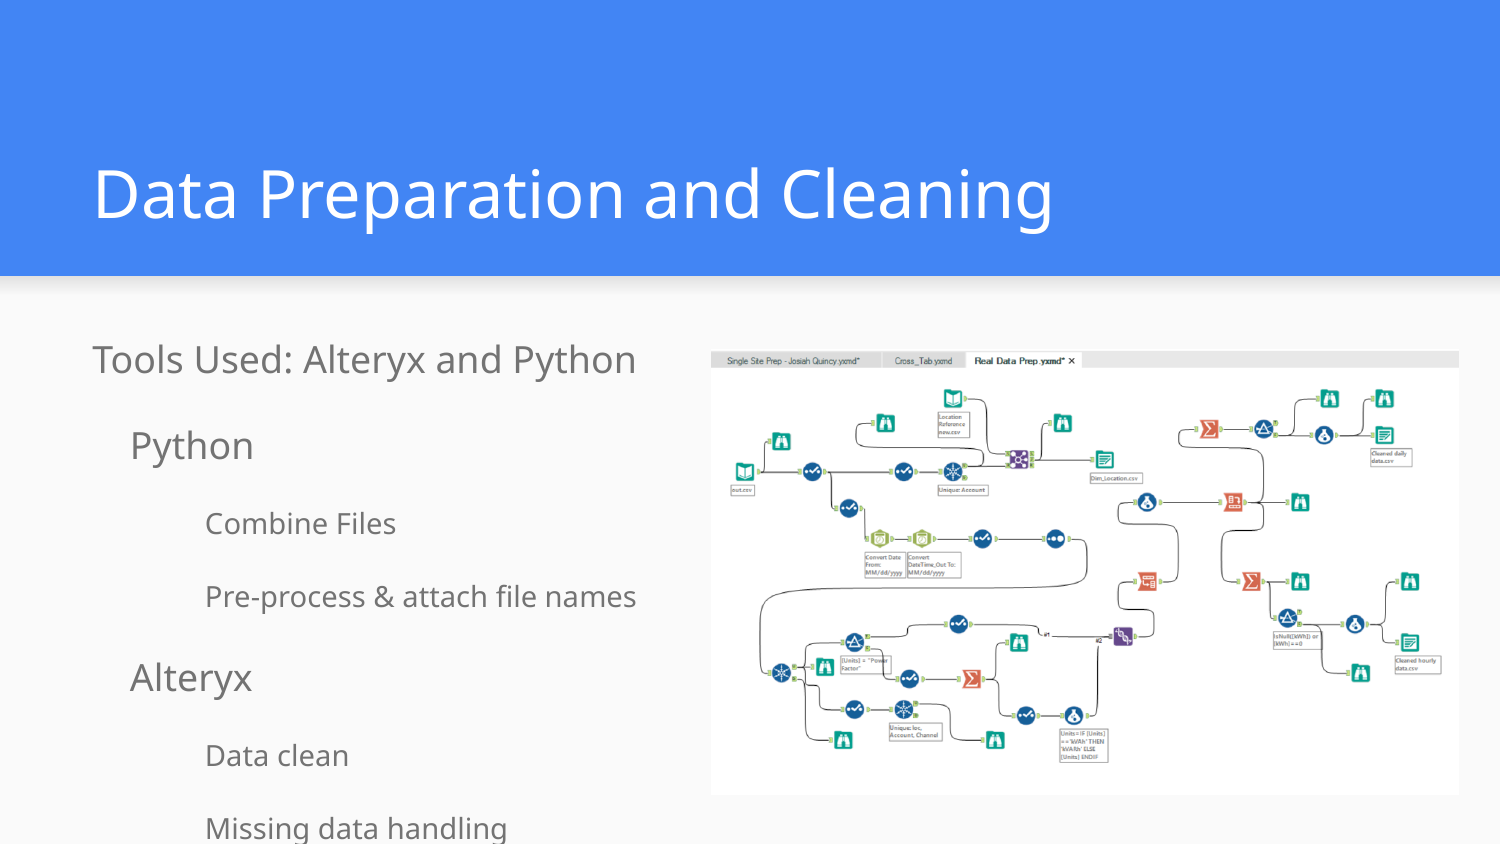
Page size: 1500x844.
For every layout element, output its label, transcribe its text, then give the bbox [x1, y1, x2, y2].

title Data Preparation and Cleaning [77, 121, 1427, 248]
picture [711, 349, 1459, 795]
list Tools Used: Alteryx and Python Python Combine Files Pre-process & attach file names Alteryx Data clean Missing data handling Transpose Create tables(csv files) based on dimensional model [77, 314, 803, 760]
